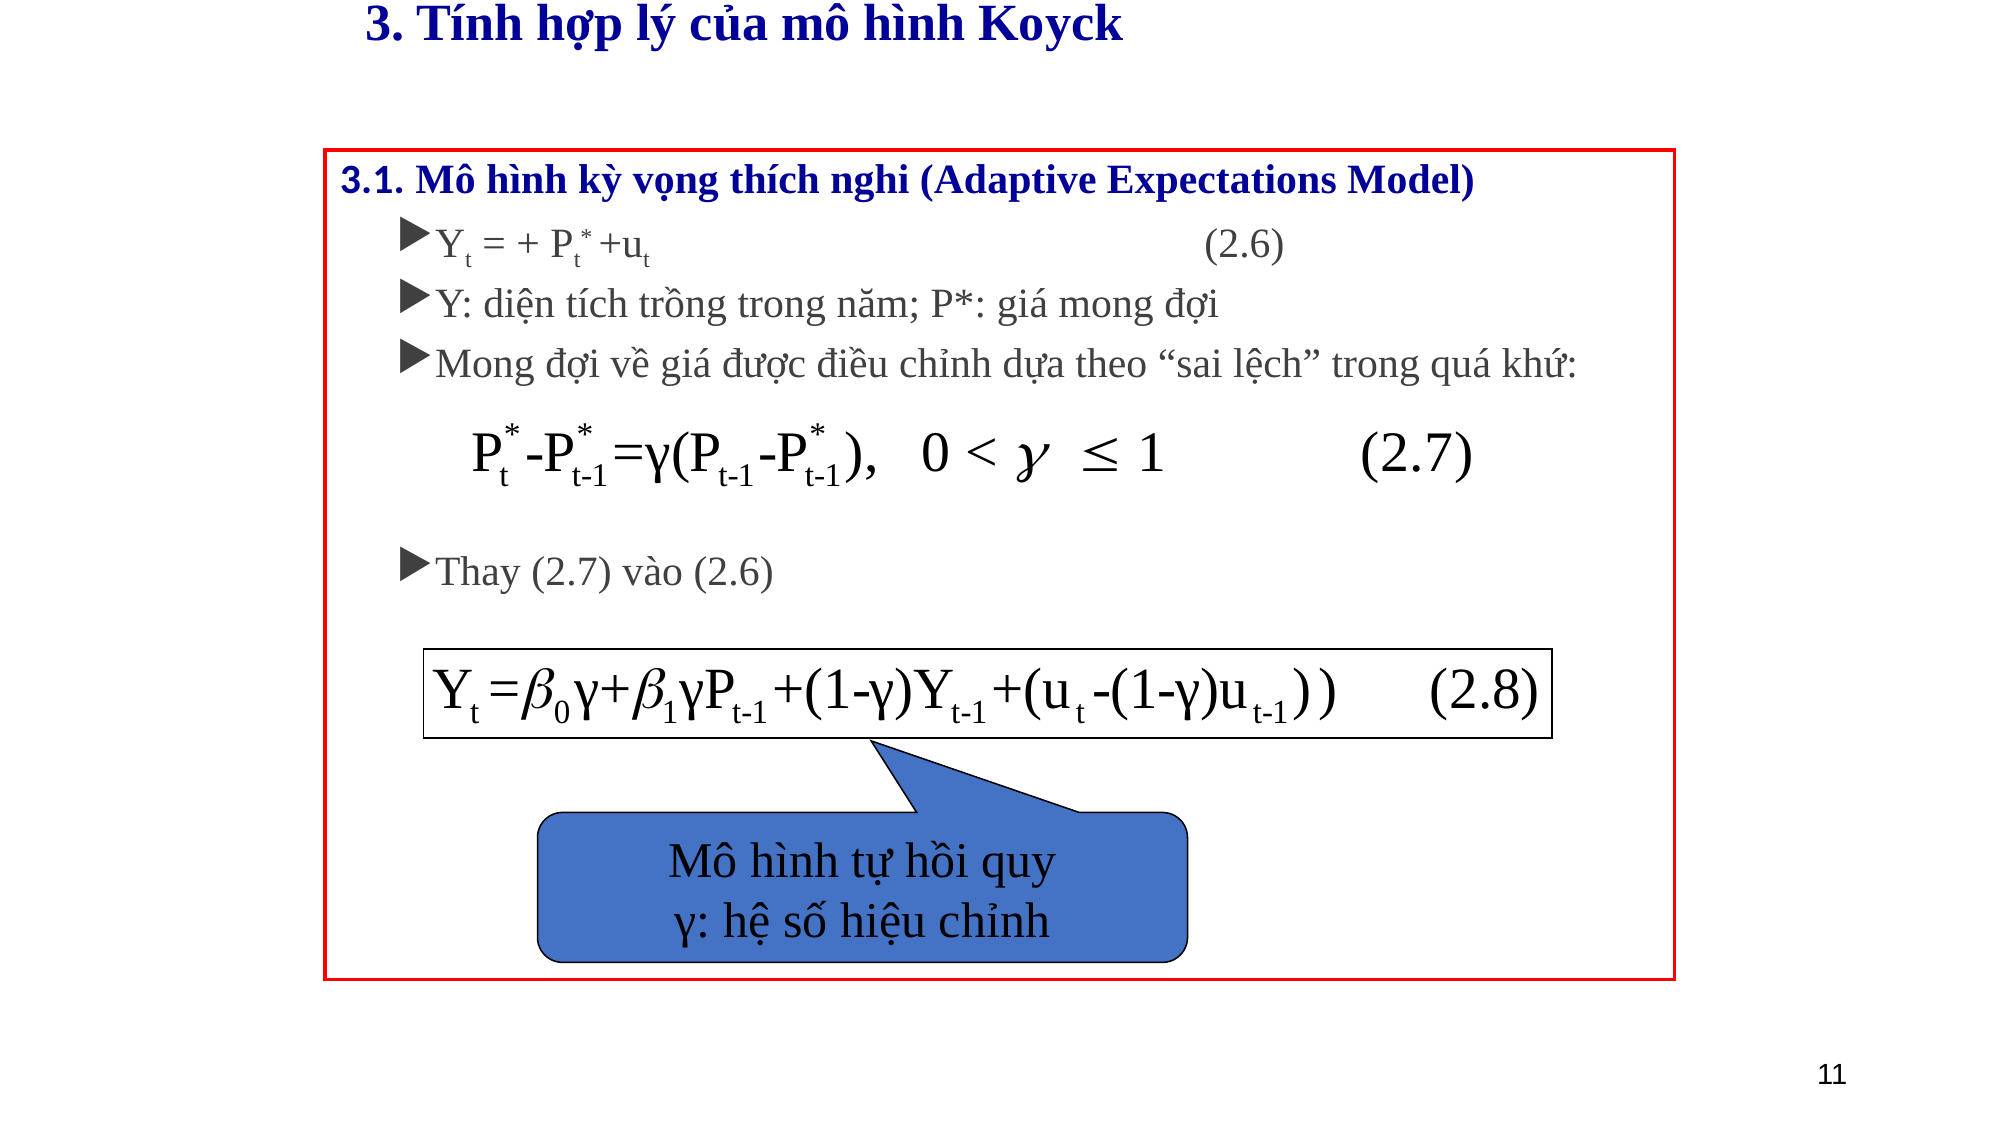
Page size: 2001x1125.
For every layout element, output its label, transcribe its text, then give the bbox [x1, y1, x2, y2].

slide_number 11 [1412, 1042, 1863, 1103]
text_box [462, 409, 1486, 500]
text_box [424, 649, 1552, 738]
title 3. Tính hợp lý của mô hình Koyck [350, 1, 1663, 113]
text_box Mô hình tự hồi quy γ: hệ số hiệu chỉnh [537, 740, 1188, 963]
